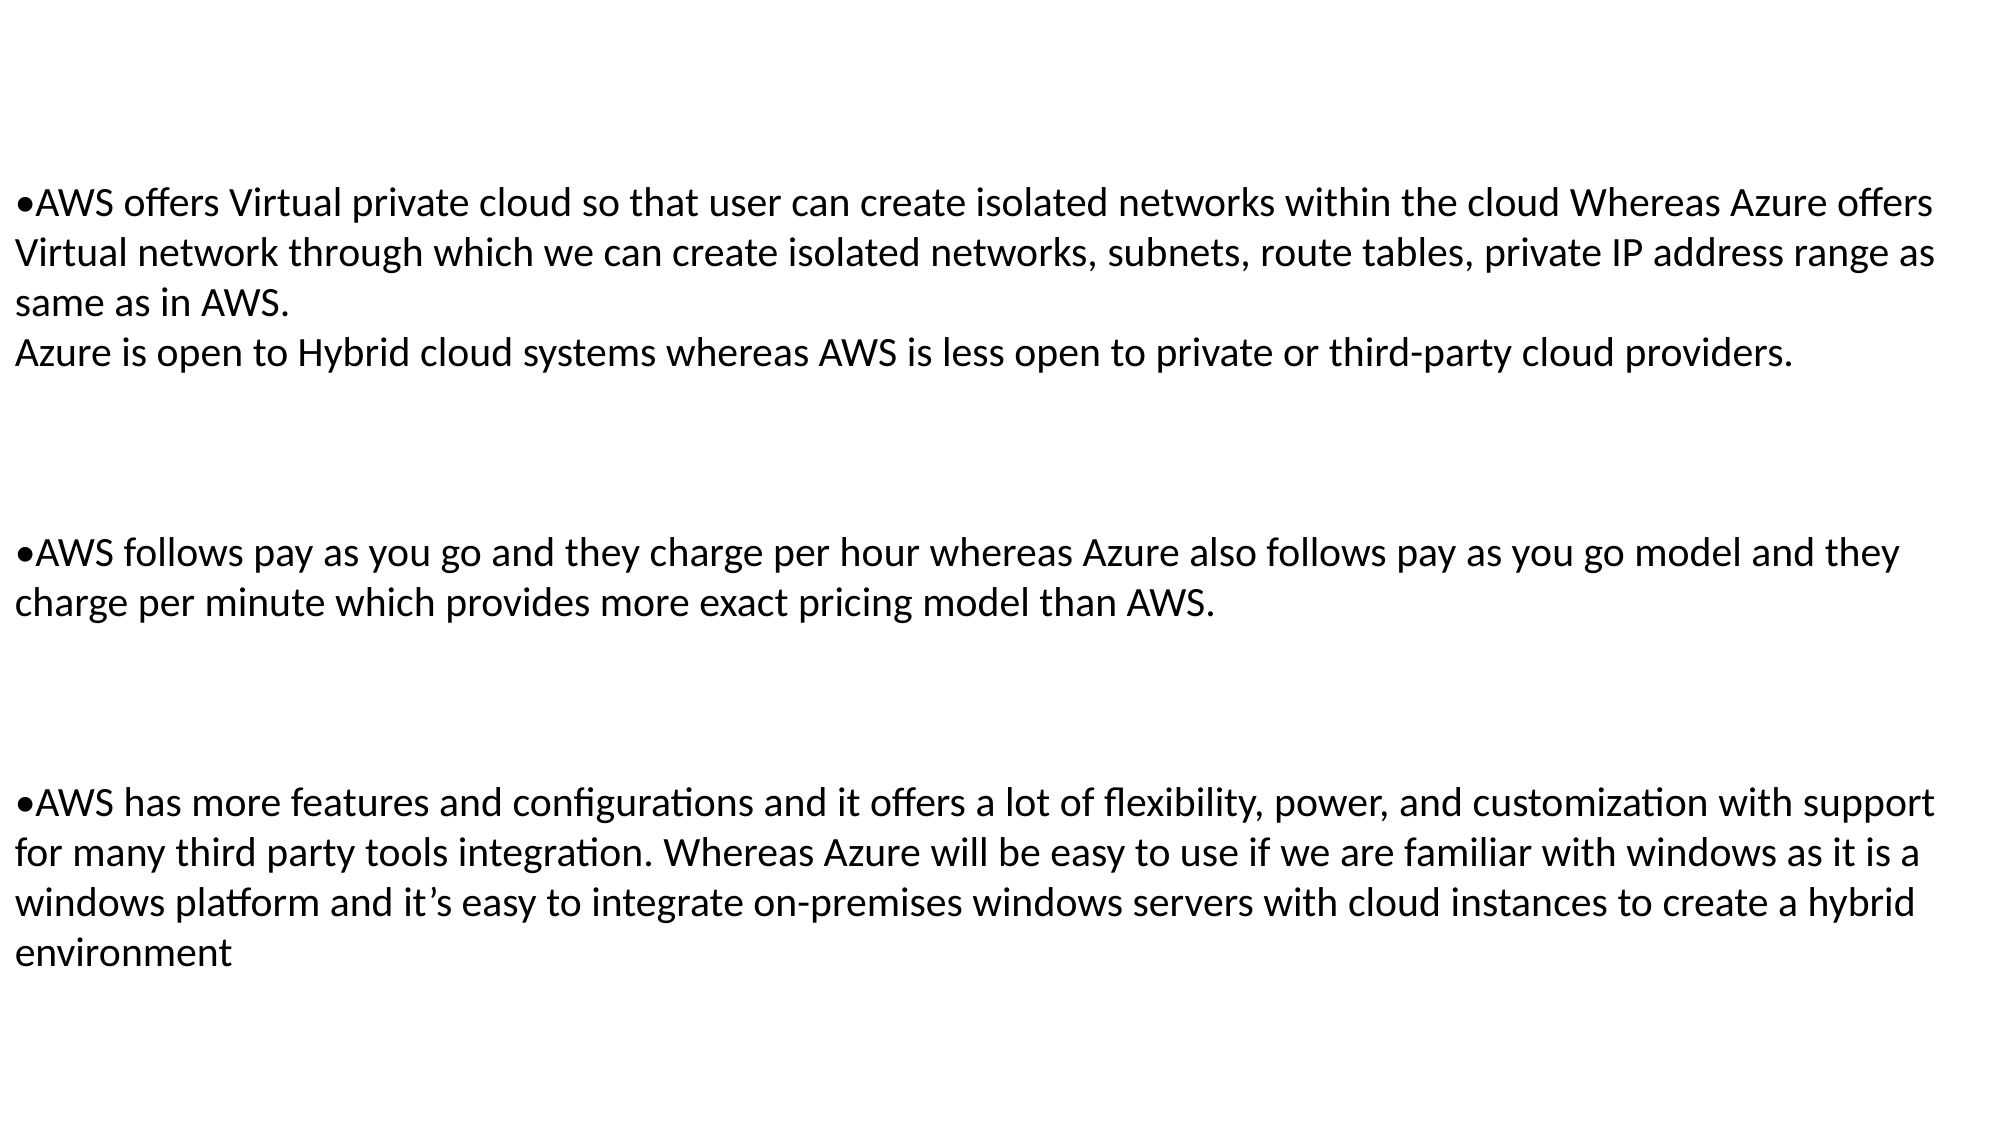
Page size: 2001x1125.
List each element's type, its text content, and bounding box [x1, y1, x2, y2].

text_box •AWS offers Virtual private cloud so that user can create isolated networks within the cloud Whereas Azure offers Virtual network through which we can create isolated networks, subnets, route tables, private IP address range as same as in AWS. Azure is open to Hybrid cloud systems whereas AWS is less open to private or third-party cloud providers. •AWS follows pay as you go and they charge per hour whereas Azure also follows pay as you go model and they charge per minute which provides more exact pricing model than AWS. •AWS has more features and configurations and it offers a lot of flexibility, power, and customization with support for many third party tools integration. Whereas Azure will be easy to use if we are familiar with windows as it is a windows platform and it’s easy to integrate on-premises windows servers with cloud instances to create a hybrid environment [0, 17, 2000, 983]
